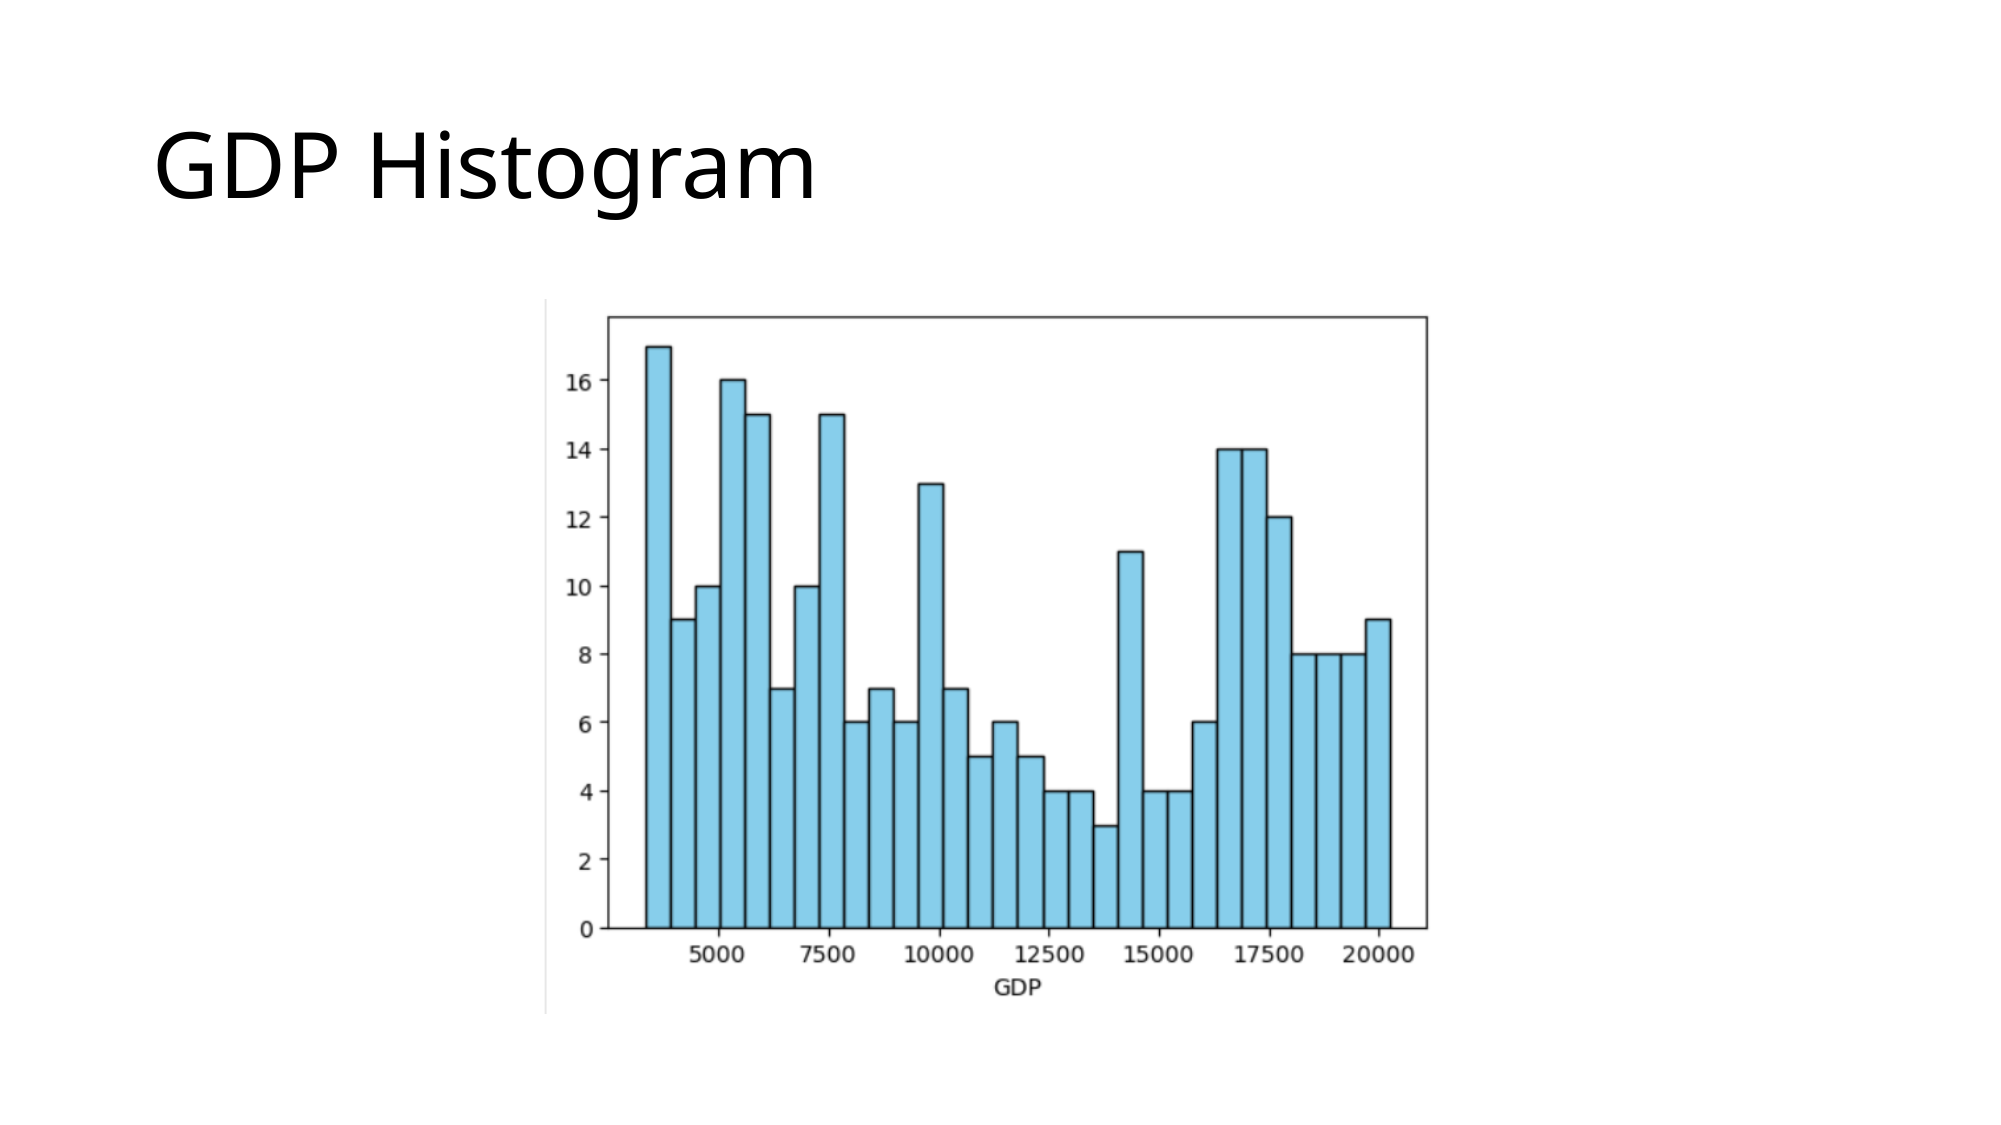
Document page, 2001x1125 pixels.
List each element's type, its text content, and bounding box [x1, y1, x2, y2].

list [544, 299, 1456, 1014]
title GDP Histogram [137, 59, 1863, 278]
